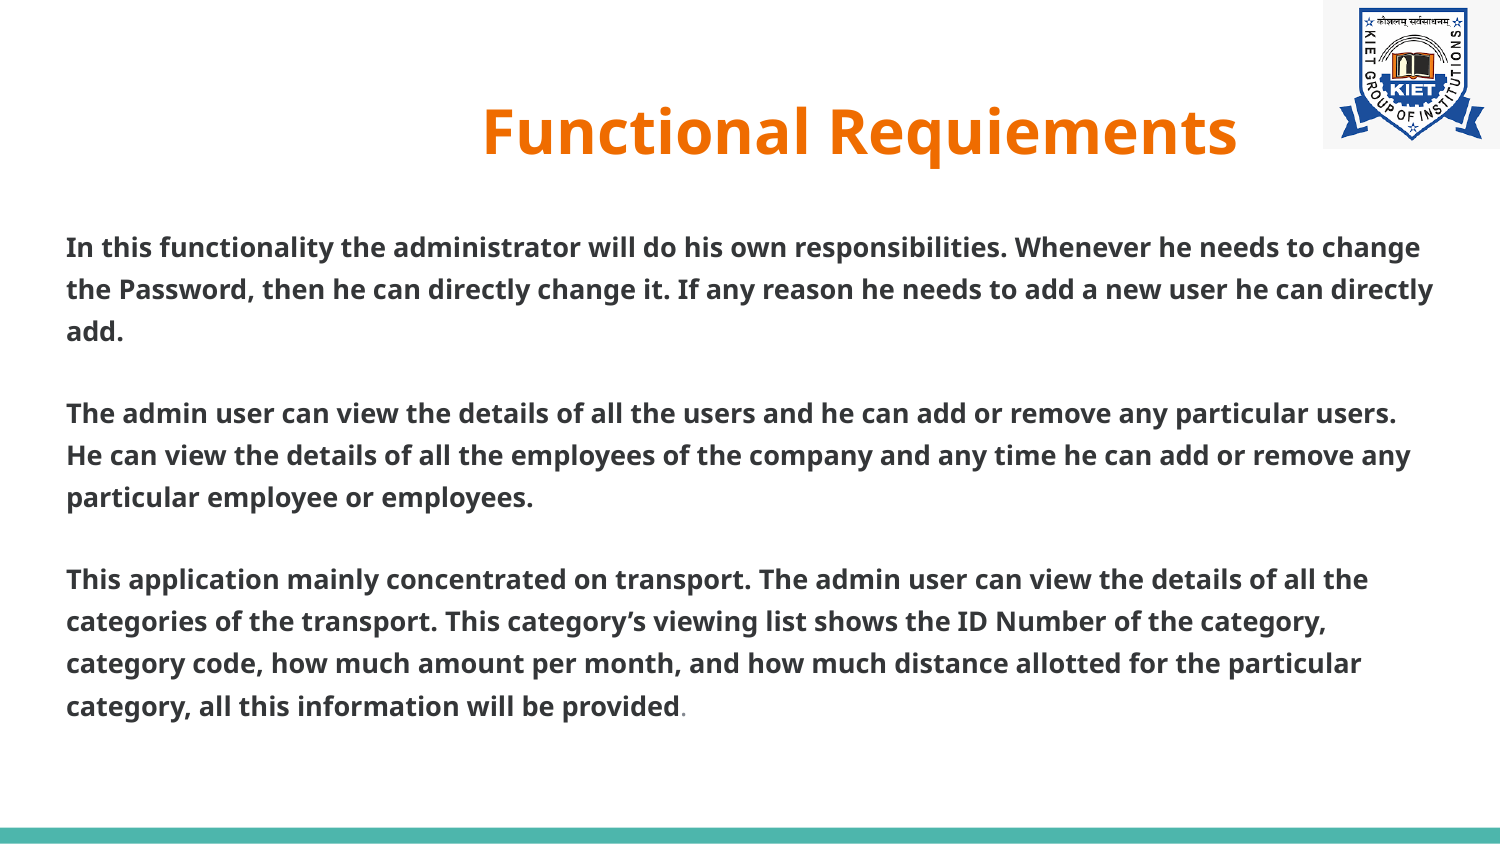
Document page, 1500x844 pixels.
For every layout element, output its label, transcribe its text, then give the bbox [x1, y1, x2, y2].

title Functional Requiements [51, 72, 1449, 189]
picture [1323, 0, 1500, 149]
list In this functionality the administrator will do his own responsibilities. Whenever he needs to change the Password, then he can directly change it. If any reason he needs to add a new user he can directly add. The admin user can view the details of all the users and he can add or remove any particular users. He can view the details of all the employees of the company and any time he can add or remove any particular employee or employees. This application mainly concentrated on transport. The admin user can view the details of all the categories of the transport. This category’s viewing list shows the ID Number of the category, category code, how much amount per month, and how much distance allotted for the particular category, all this information will be provided. [51, 207, 1449, 750]
